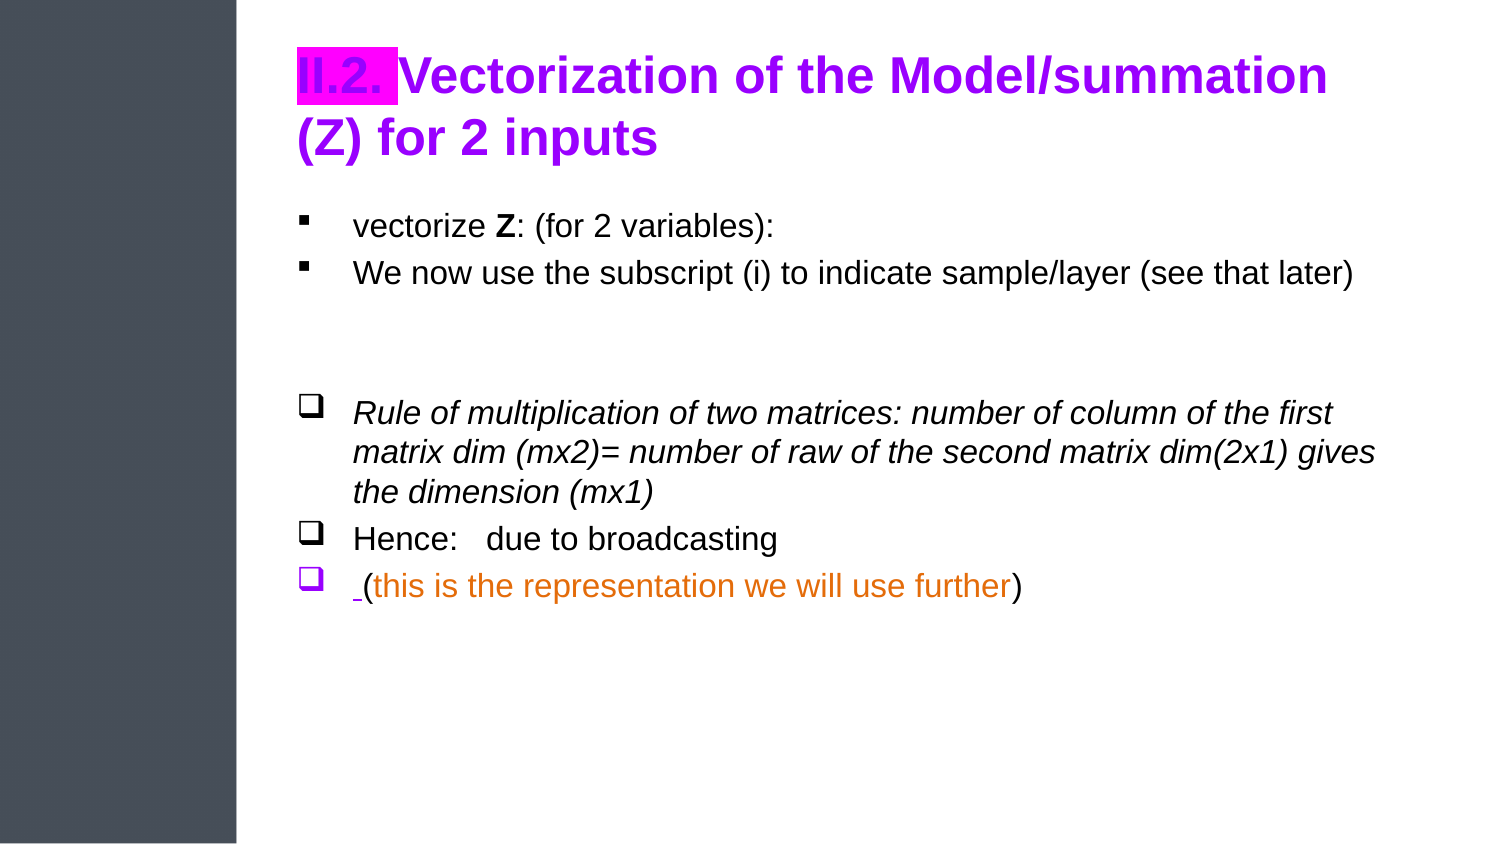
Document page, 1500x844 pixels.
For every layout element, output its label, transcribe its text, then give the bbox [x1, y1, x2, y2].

title II.2. Vectorization of the Model/summation (Z) for 2 inputs [281, 33, 1425, 175]
picture [0, 0, 1500, 844]
